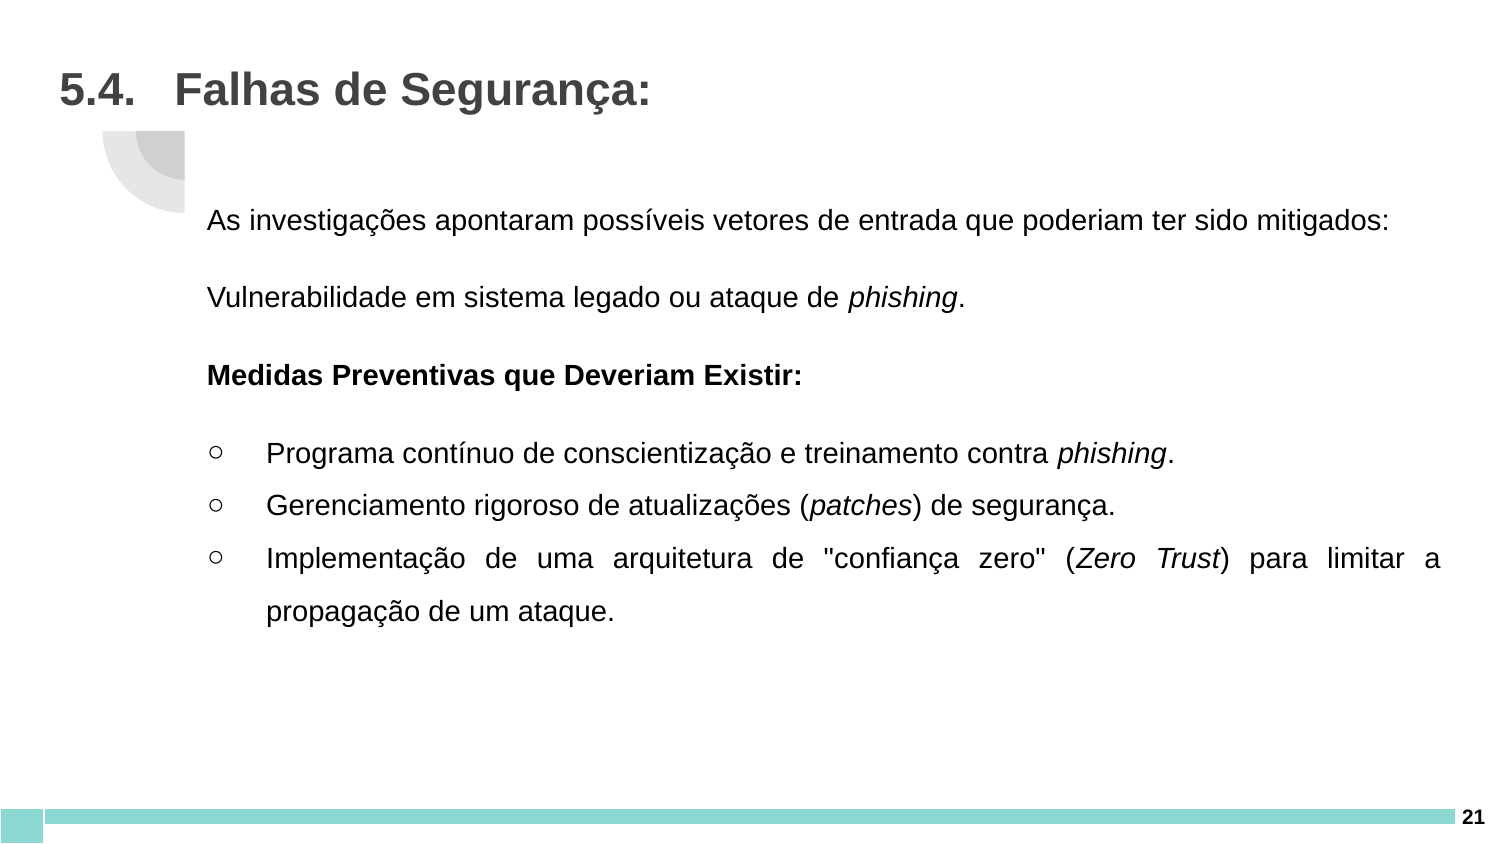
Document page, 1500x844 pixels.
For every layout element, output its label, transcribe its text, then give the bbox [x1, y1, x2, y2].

title 5.4. Falhas de Segurança: [44, 44, 1456, 168]
list As investigações apontaram possíveis vetores de entrada que poderiam ter sido mitigados: Vulnerabilidade em sistema legado ou ataque de phishing. Medidas Preventivas que Deveriam Existir: Programa contínuo de conscientização e treinamento contra phishing. Gerenciamento rigoroso de atualizações (patches) de segurança. Implementação de uma arquitetura de "confiança zero" (Zero Trust) para limitar a propagação de um ataque. [44, 168, 1456, 798]
slide_number ‹#› [1410, 787, 1500, 844]
